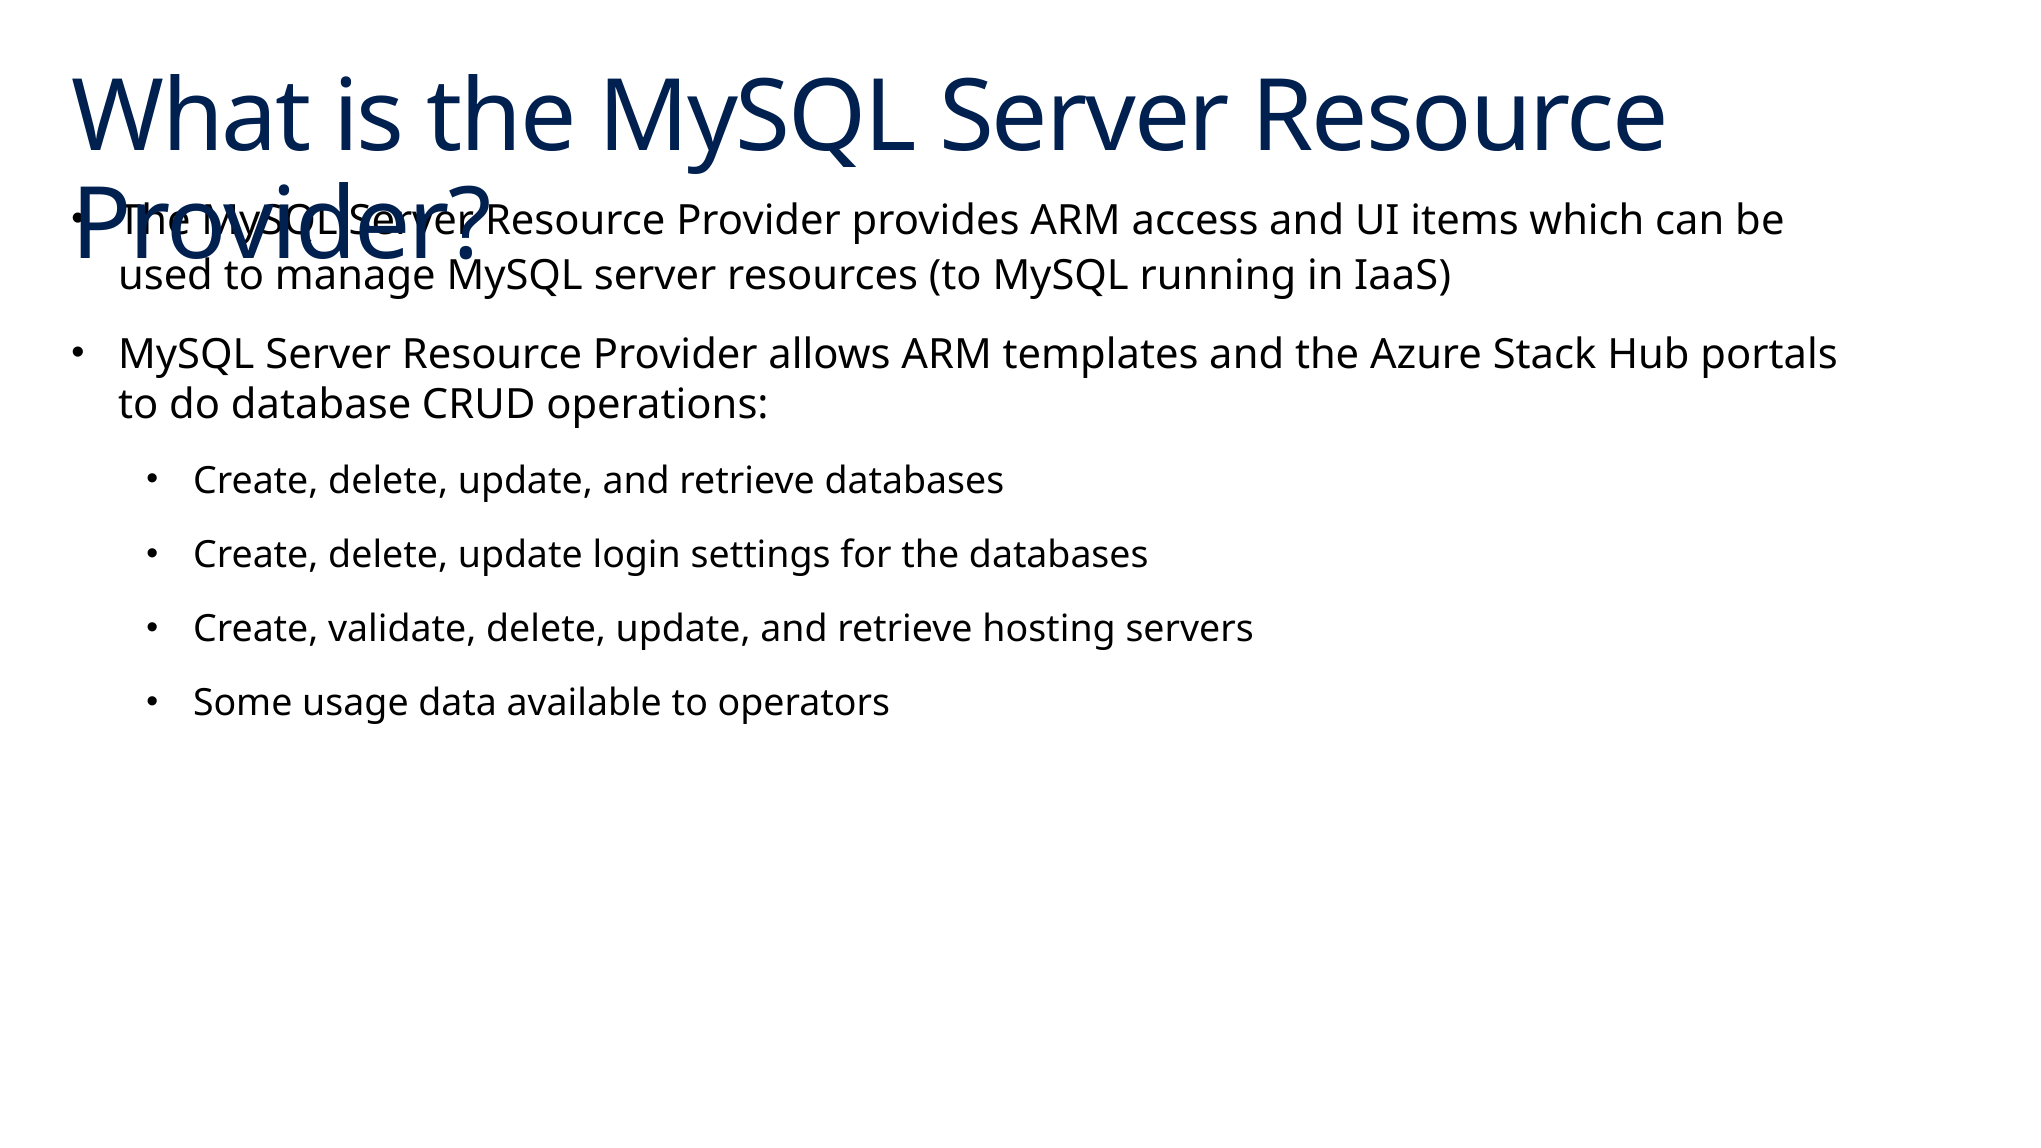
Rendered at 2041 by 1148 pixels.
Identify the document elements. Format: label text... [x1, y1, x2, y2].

title What is the MySQL Server Resource Provider? [71, 37, 1969, 161]
list The MySQL Server Resource Provider provides ARM access and UI items which can be used to manage MySQL server resources (to MySQL running in IaaS) MySQL Server Resource Provider allows ARM templates and the Azure Stack Hub portals to do database CRUD operations: Create, delete, update, and retrieve databases Create, delete, update login settings for the databases Create, validate, delete, update, and retrieve hosting servers Some usage data available to operators [71, 187, 1888, 839]
